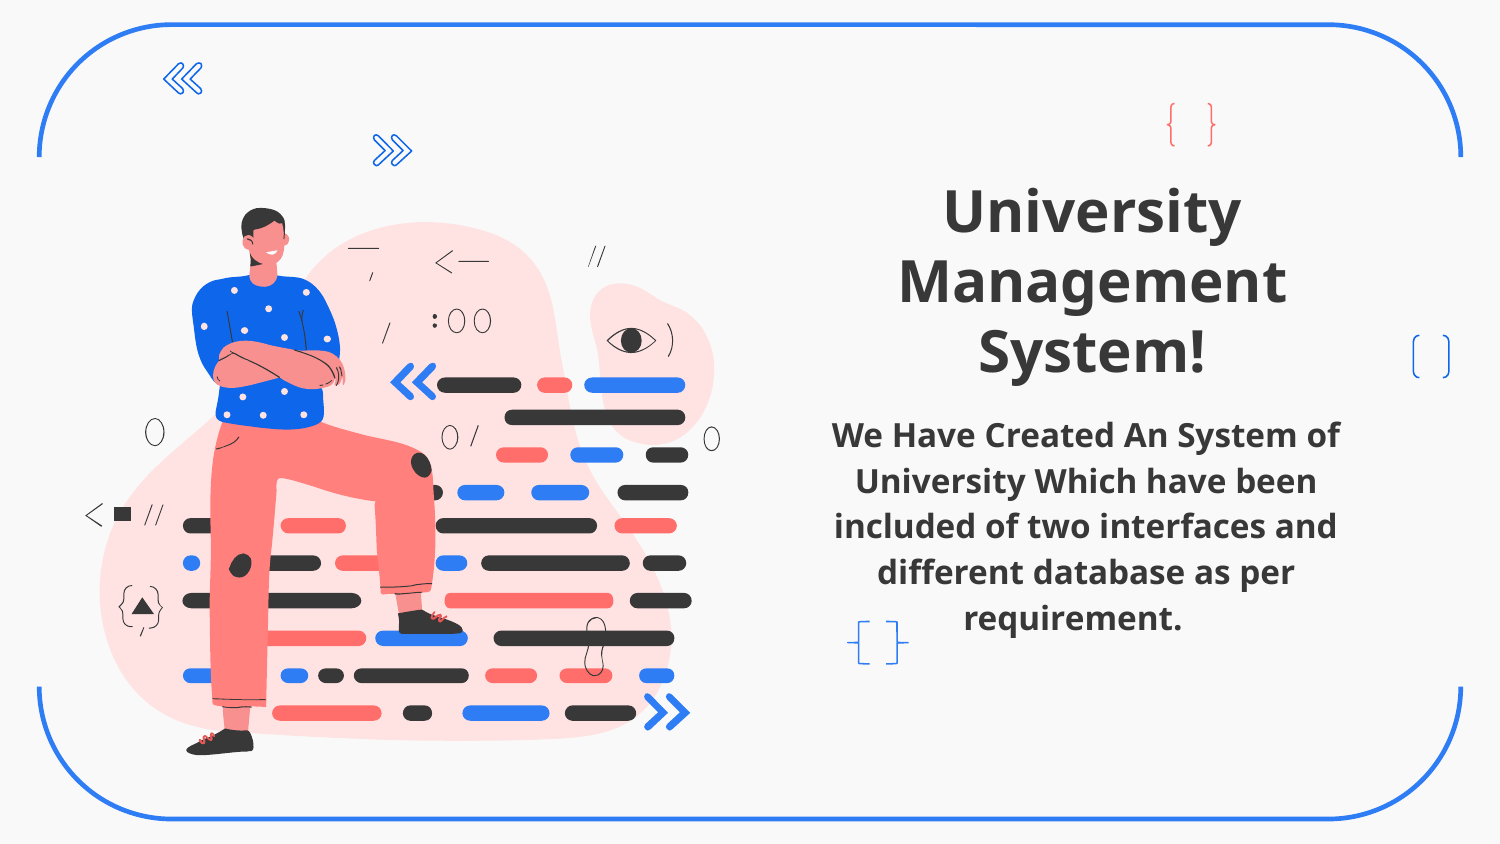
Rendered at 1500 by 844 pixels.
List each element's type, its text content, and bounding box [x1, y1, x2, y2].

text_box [85, 207, 721, 756]
text_box [1167, 103, 1215, 146]
title University Management System! [794, 209, 1391, 399]
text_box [847, 621, 909, 665]
subtitle We Have Created An System of University Which have been included of two interfaces and different database as per requirement. [788, 392, 1385, 540]
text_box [372, 134, 412, 166]
